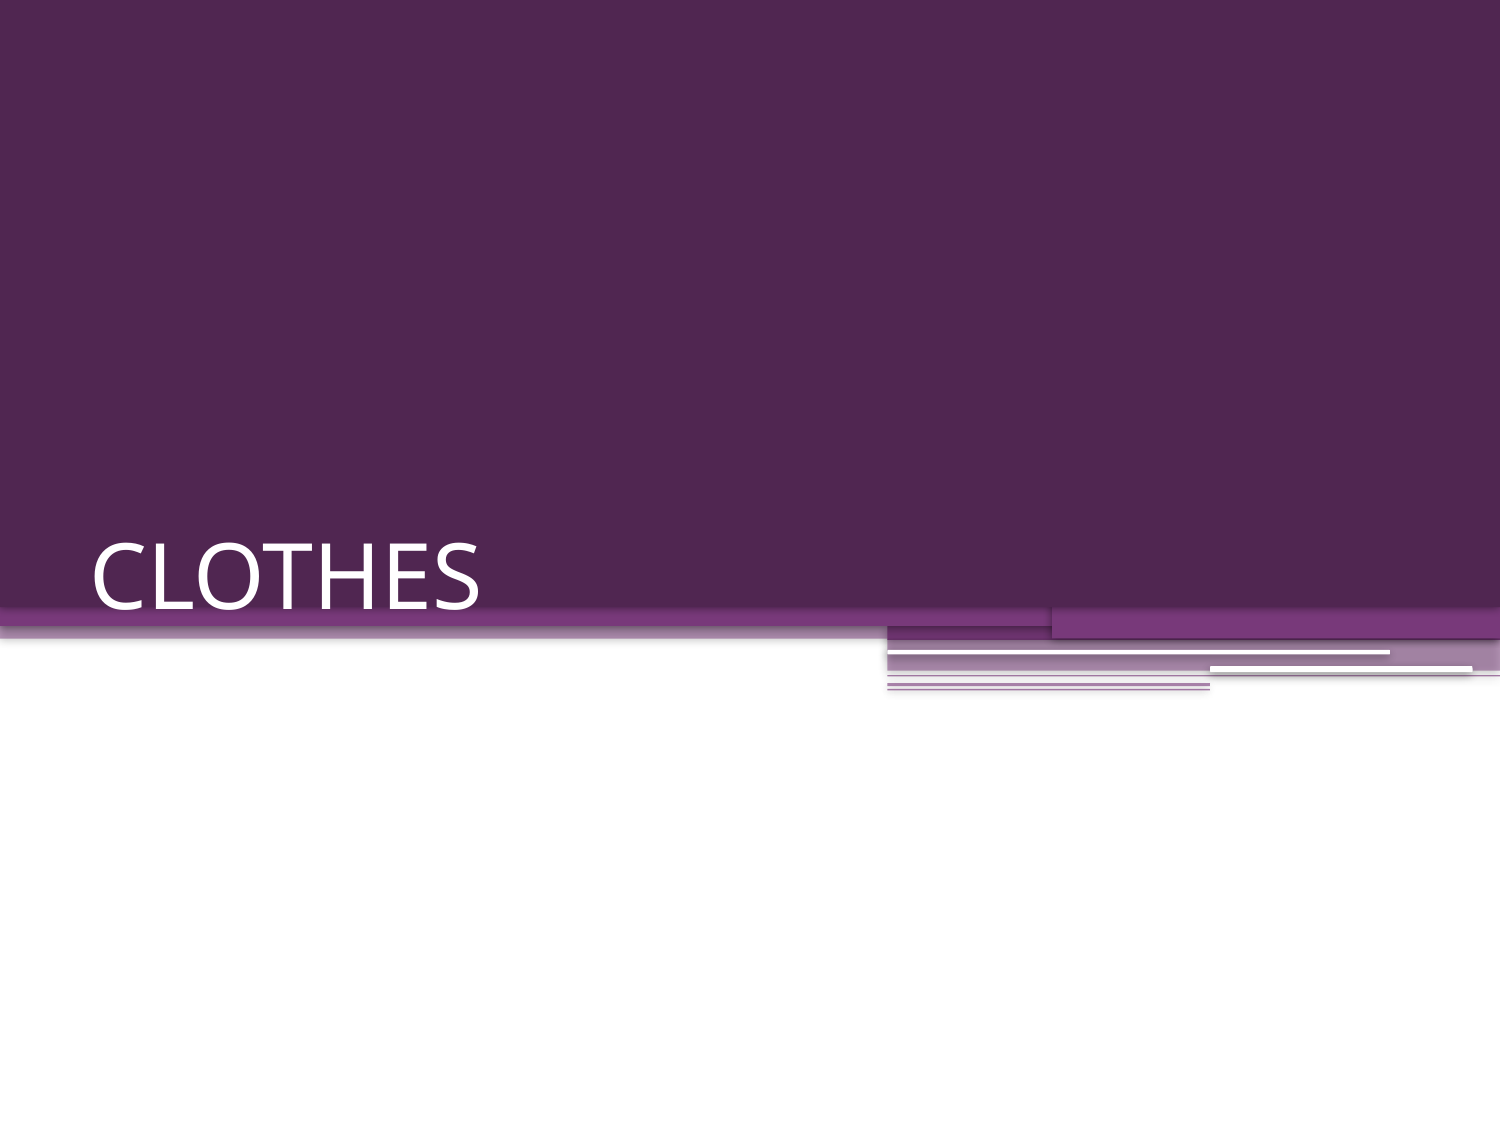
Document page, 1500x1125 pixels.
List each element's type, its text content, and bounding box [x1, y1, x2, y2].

title CLOTHES [75, 394, 1463, 636]
